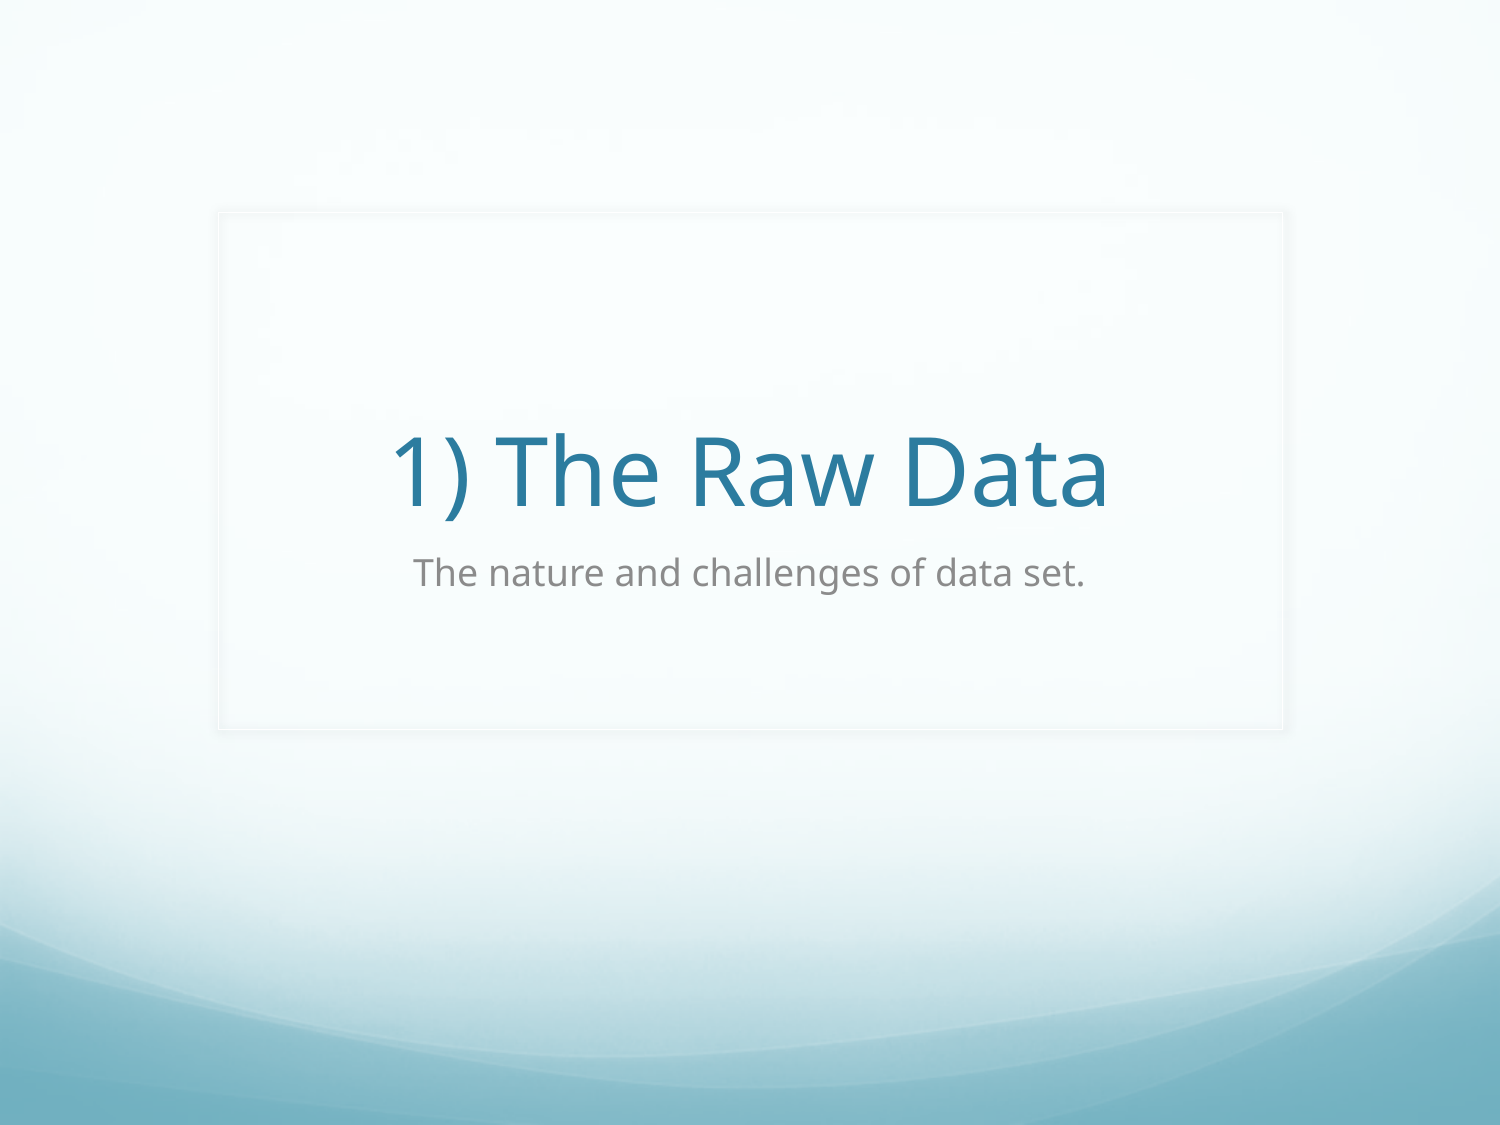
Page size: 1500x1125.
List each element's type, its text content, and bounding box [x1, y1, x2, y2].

title 1) The Raw Data [217, 249, 1283, 533]
subtitle The nature and challenges of data set. [217, 541, 1283, 692]
